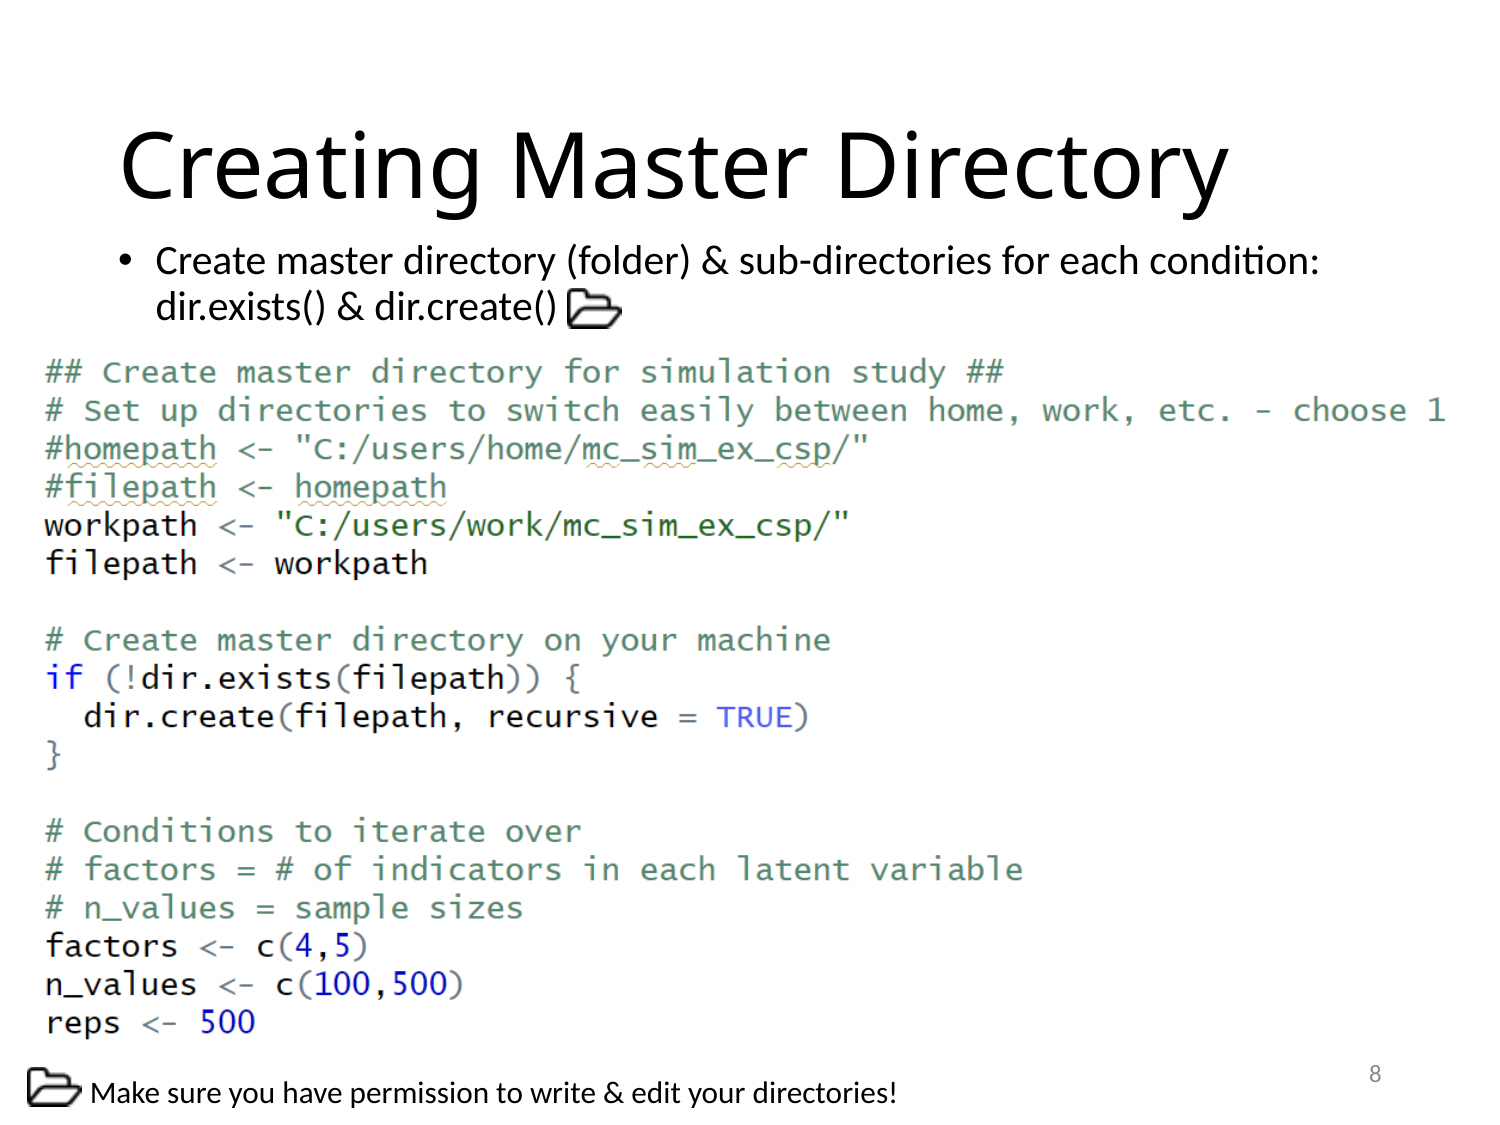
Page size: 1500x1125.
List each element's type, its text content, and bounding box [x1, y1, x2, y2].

text_box Make sure you have permission to write & edit your directories! [0, 1065, 1238, 1118]
title Creating Master Directory [103, 59, 1397, 231]
list Create master directory (folder) & sub-directories for each condition: dir.exists() & dir.create() [103, 231, 1397, 341]
slide_number 8 [1059, 1043, 1397, 1103]
picture [567, 288, 622, 329]
picture [27, 1067, 82, 1108]
picture [36, 341, 1464, 1043]
